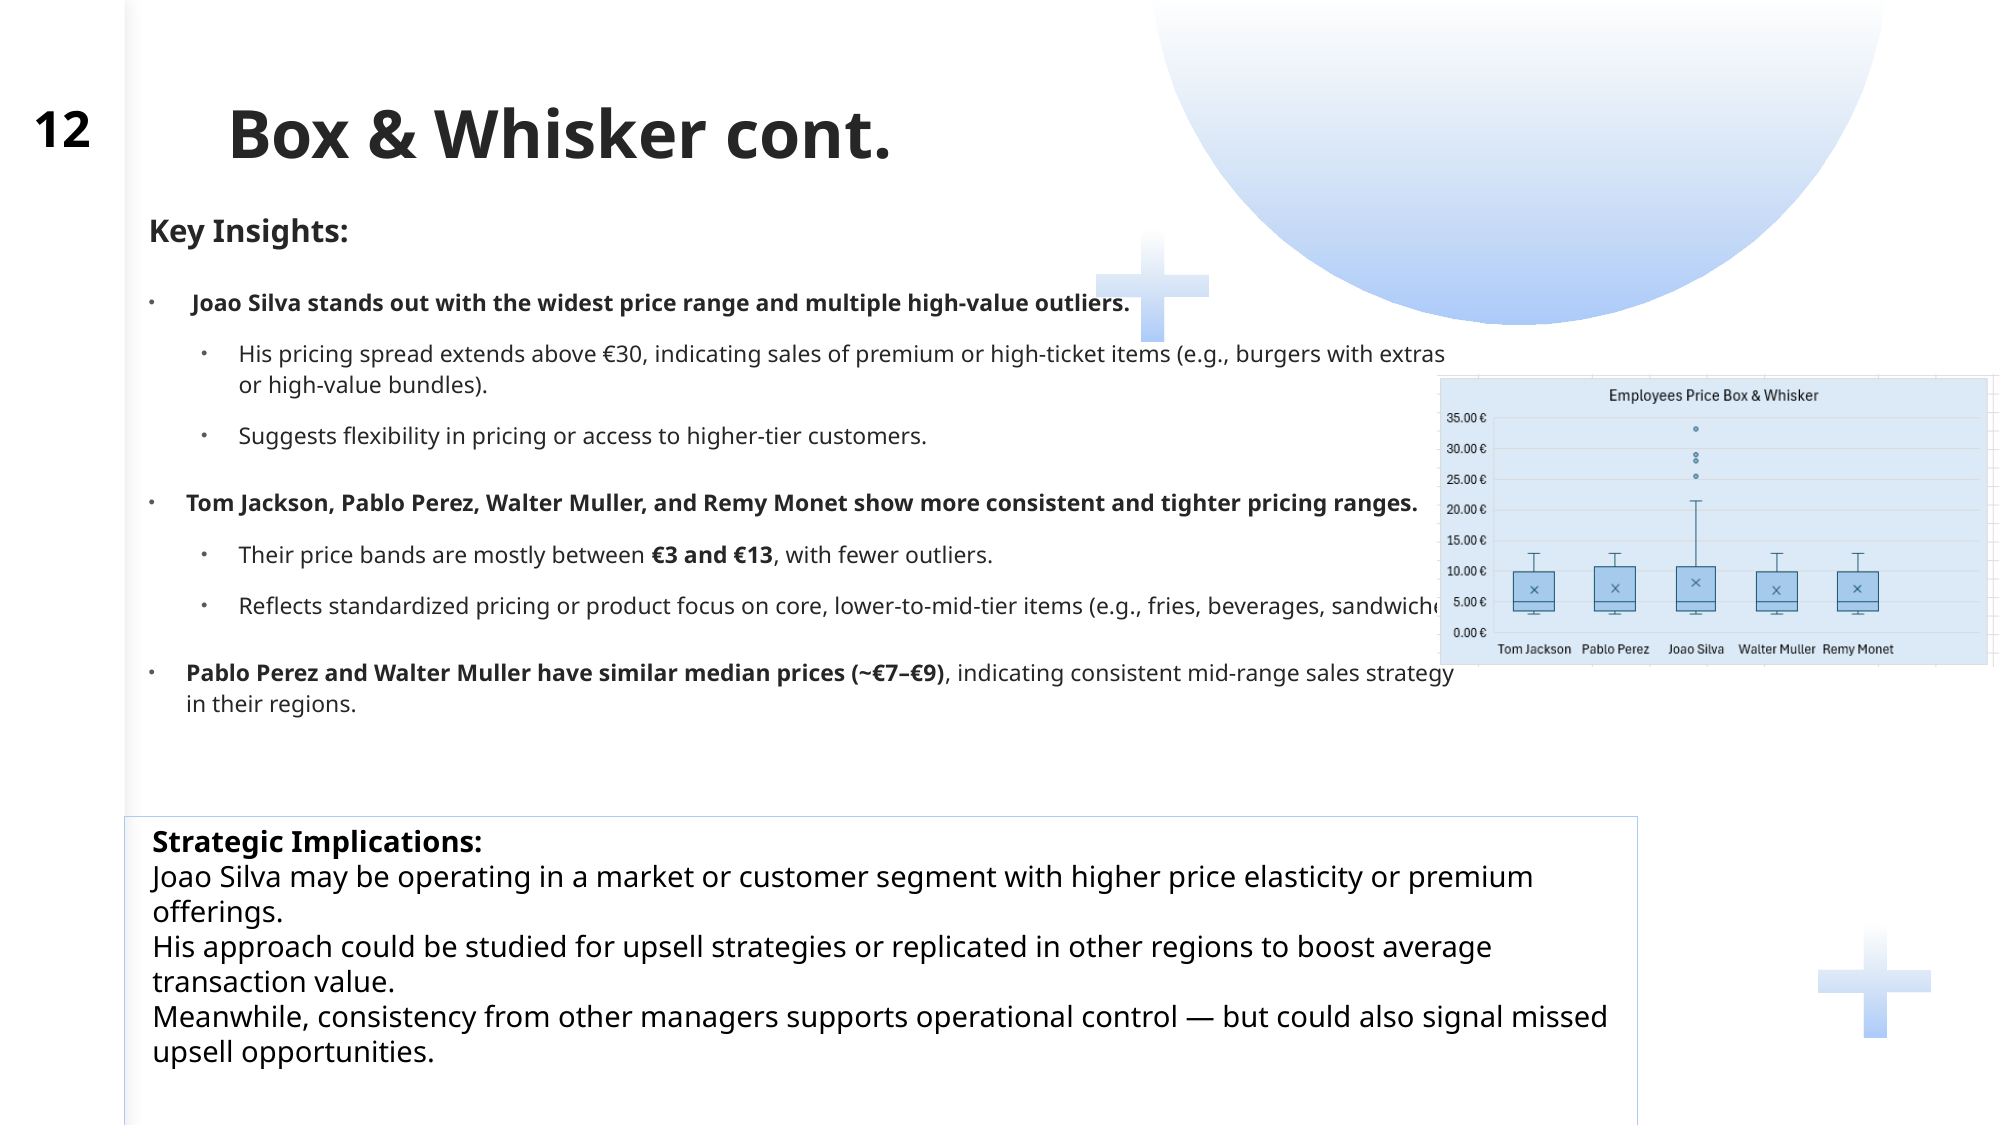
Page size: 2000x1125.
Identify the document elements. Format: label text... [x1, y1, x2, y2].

title Box & Whisker cont. [212, 99, 1100, 188]
text_box Key Insights: Joao Silva stands out with the widest price range and multiple high-value outliers. His pricing spread extends above €30, indicating sales of premium or high-ticket items (e.g., burgers with extras or high-value bundles). Suggests flexibility in pricing or access to higher-tier customers. Tom Jackson, Pablo Perez, Walter Muller, and Remy Monet show more consistent and tighter pricing ranges. Their price bands are mostly between €3 and €13, with fewer outliers. Reflects standardized pricing or product focus on core, lower-to-mid-tier items (e.g., fries, beverages, sandwiches). Pablo Perez and Walter Muller have similar median prices (~€7–€9), indicating consistent mid-range sales strategy in their regions. [125, 199, 1488, 725]
picture [1437, 374, 2000, 667]
slide_number 12 [0, 99, 125, 163]
text_box Strategic Implications: Joao Silva may be operating in a market or customer segment with higher price elasticity or premium offerings. His approach could be studied for upsell strategies or replicated in other regions to boost average transaction value. Meanwhile, consistency from other managers supports operational control — but could also signal missed upsell opportunities. [124, 816, 1638, 1125]
